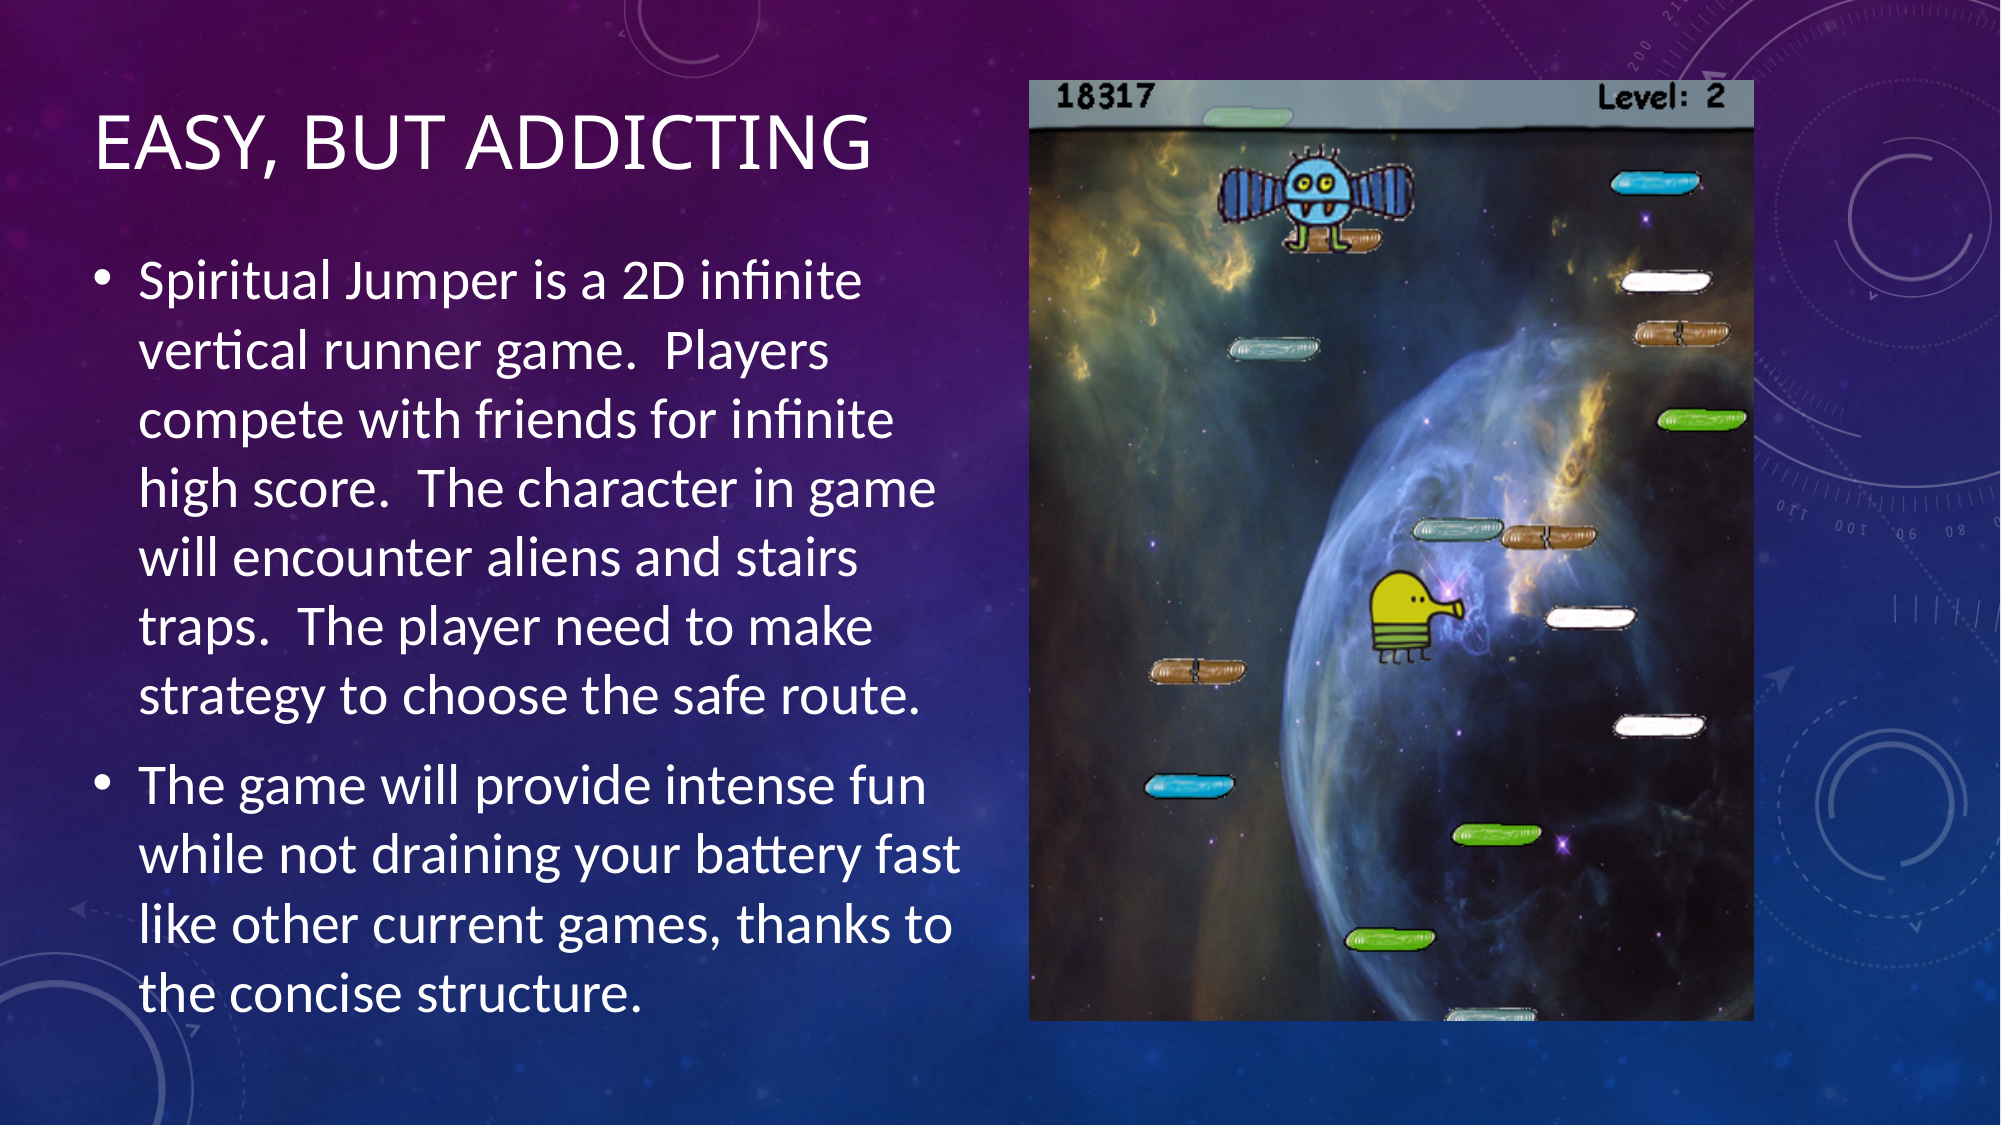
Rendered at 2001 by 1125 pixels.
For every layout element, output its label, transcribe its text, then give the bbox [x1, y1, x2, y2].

title EASY, BUT ADDICTING [77, 20, 1740, 259]
picture [0, 0, 2001, 1125]
list Spiritual Jumper is a 2D infinite vertical runner game. Players compete with friends for infinite high score. The character in game will encounter aliens and stairs traps. The player need to make strategy to choose the safe route. The game will provide intense fun while not draining your battery fast like other current games, thanks to the concise structure. [77, 234, 988, 1038]
